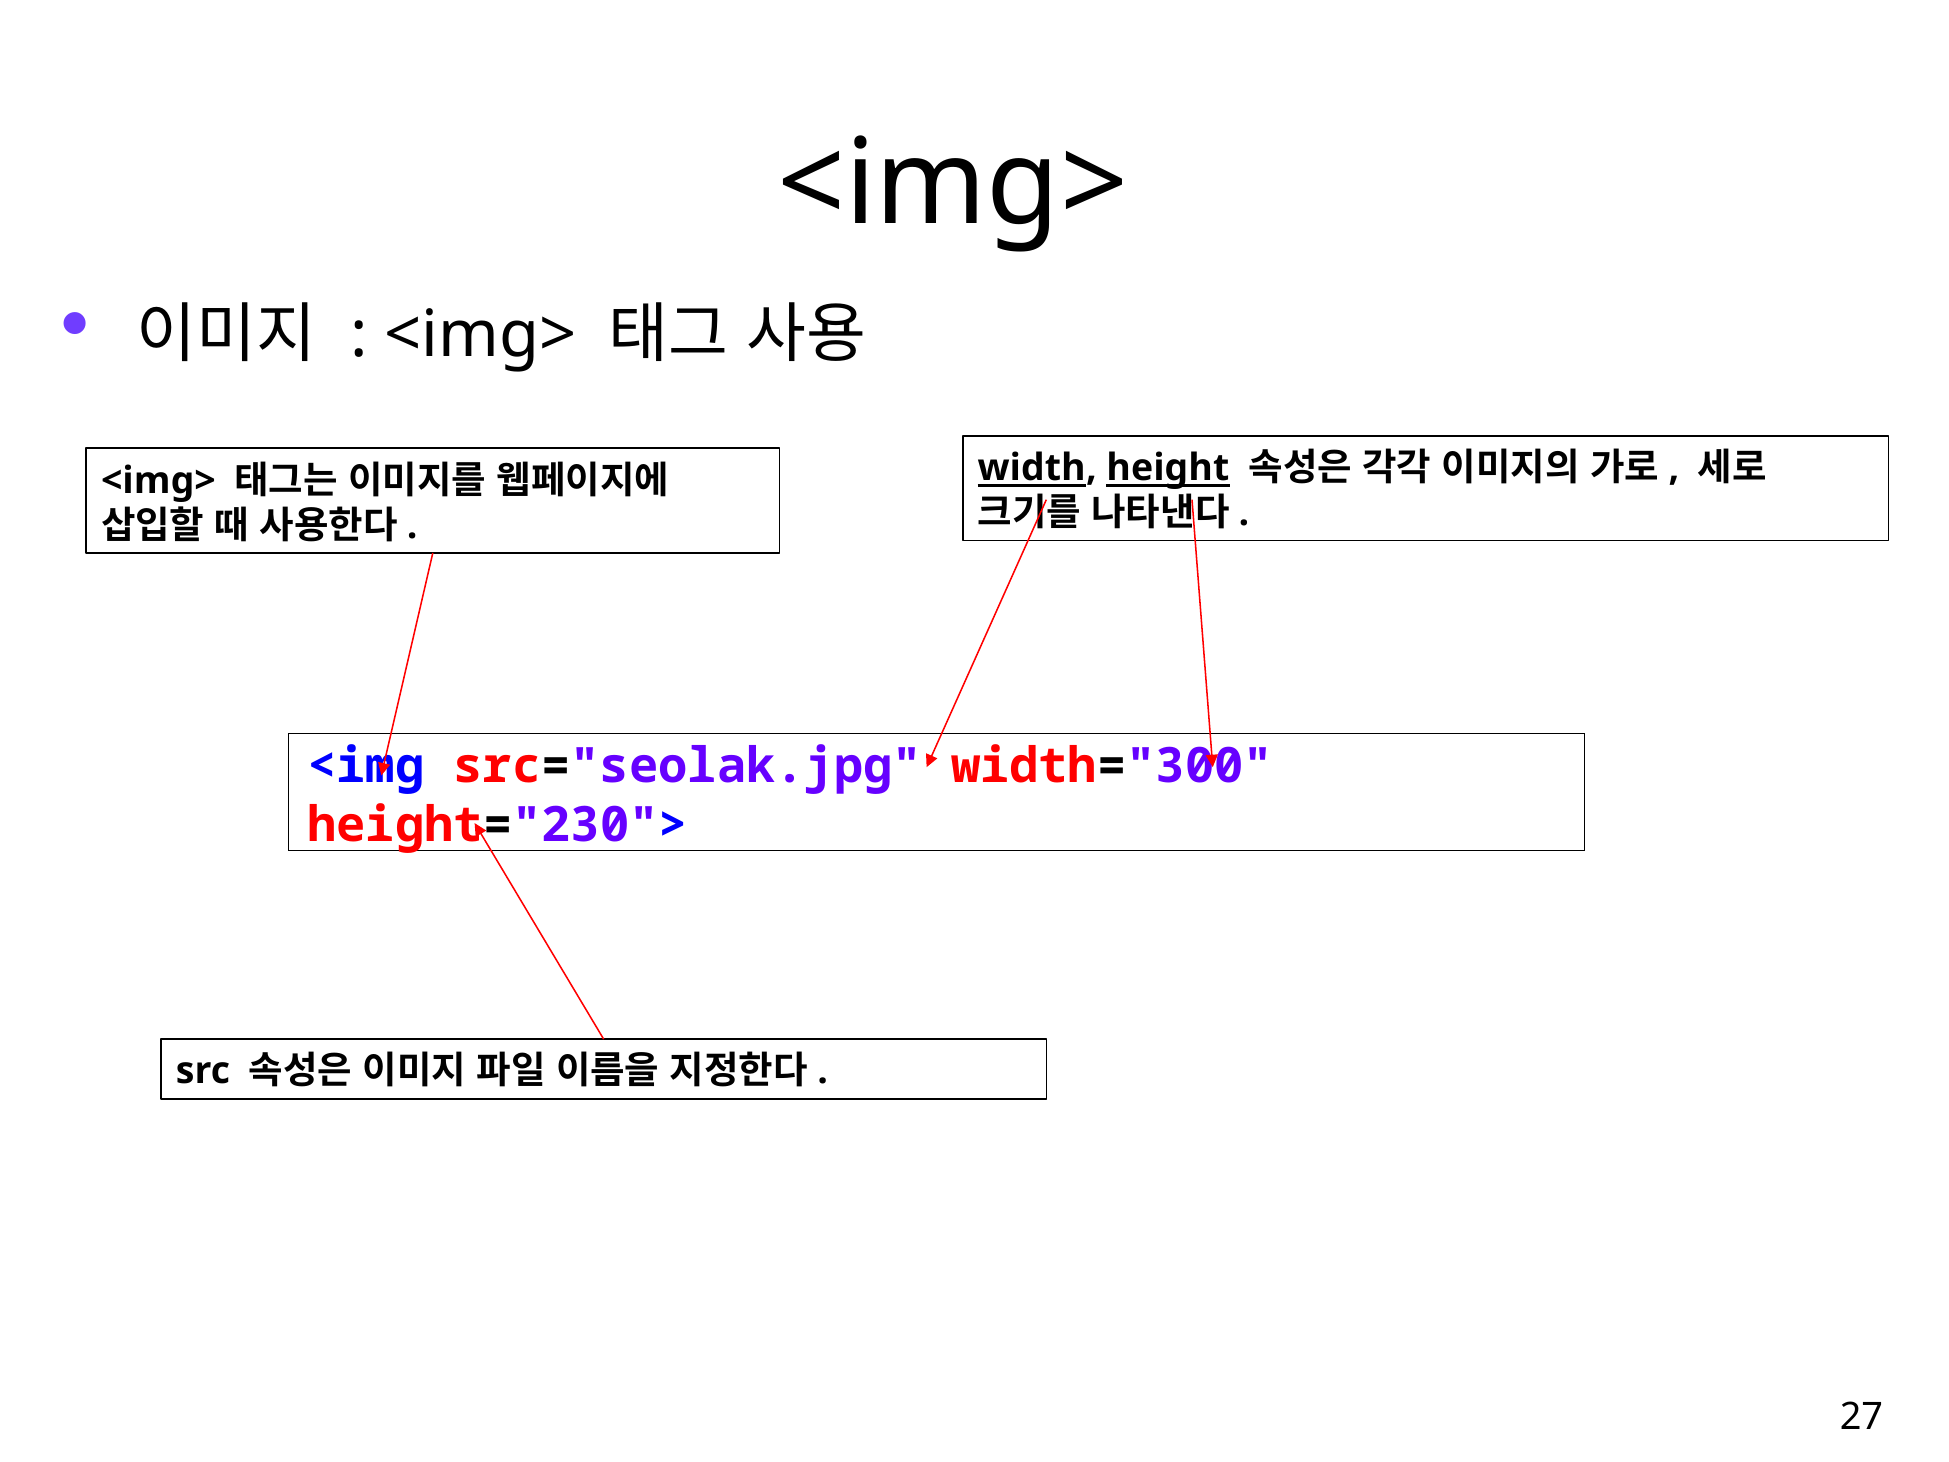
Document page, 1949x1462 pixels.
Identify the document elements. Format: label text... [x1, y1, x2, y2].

text_box src 속성은 이미지 파일 이름을 지정한다. [160, 1039, 1047, 1099]
text_box <img src="seolak.jpg" width="300" height="230"> [288, 733, 1585, 851]
text_box <img> 태그는 이미지를 웹페이지에 삽입할 때 사용한다. [86, 448, 780, 553]
text_box width, height 속성은 각각 이미지의 가로, 세로 크기를 나타낸다. [963, 435, 1889, 541]
list 이미지 : <img> 태그 사용 [48, 284, 1897, 1343]
title <img> [156, 92, 1749, 255]
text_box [926, 499, 1047, 768]
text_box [381, 553, 434, 776]
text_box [474, 822, 604, 1040]
slide_number 27 [1496, 1372, 1899, 1462]
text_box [1191, 499, 1213, 768]
